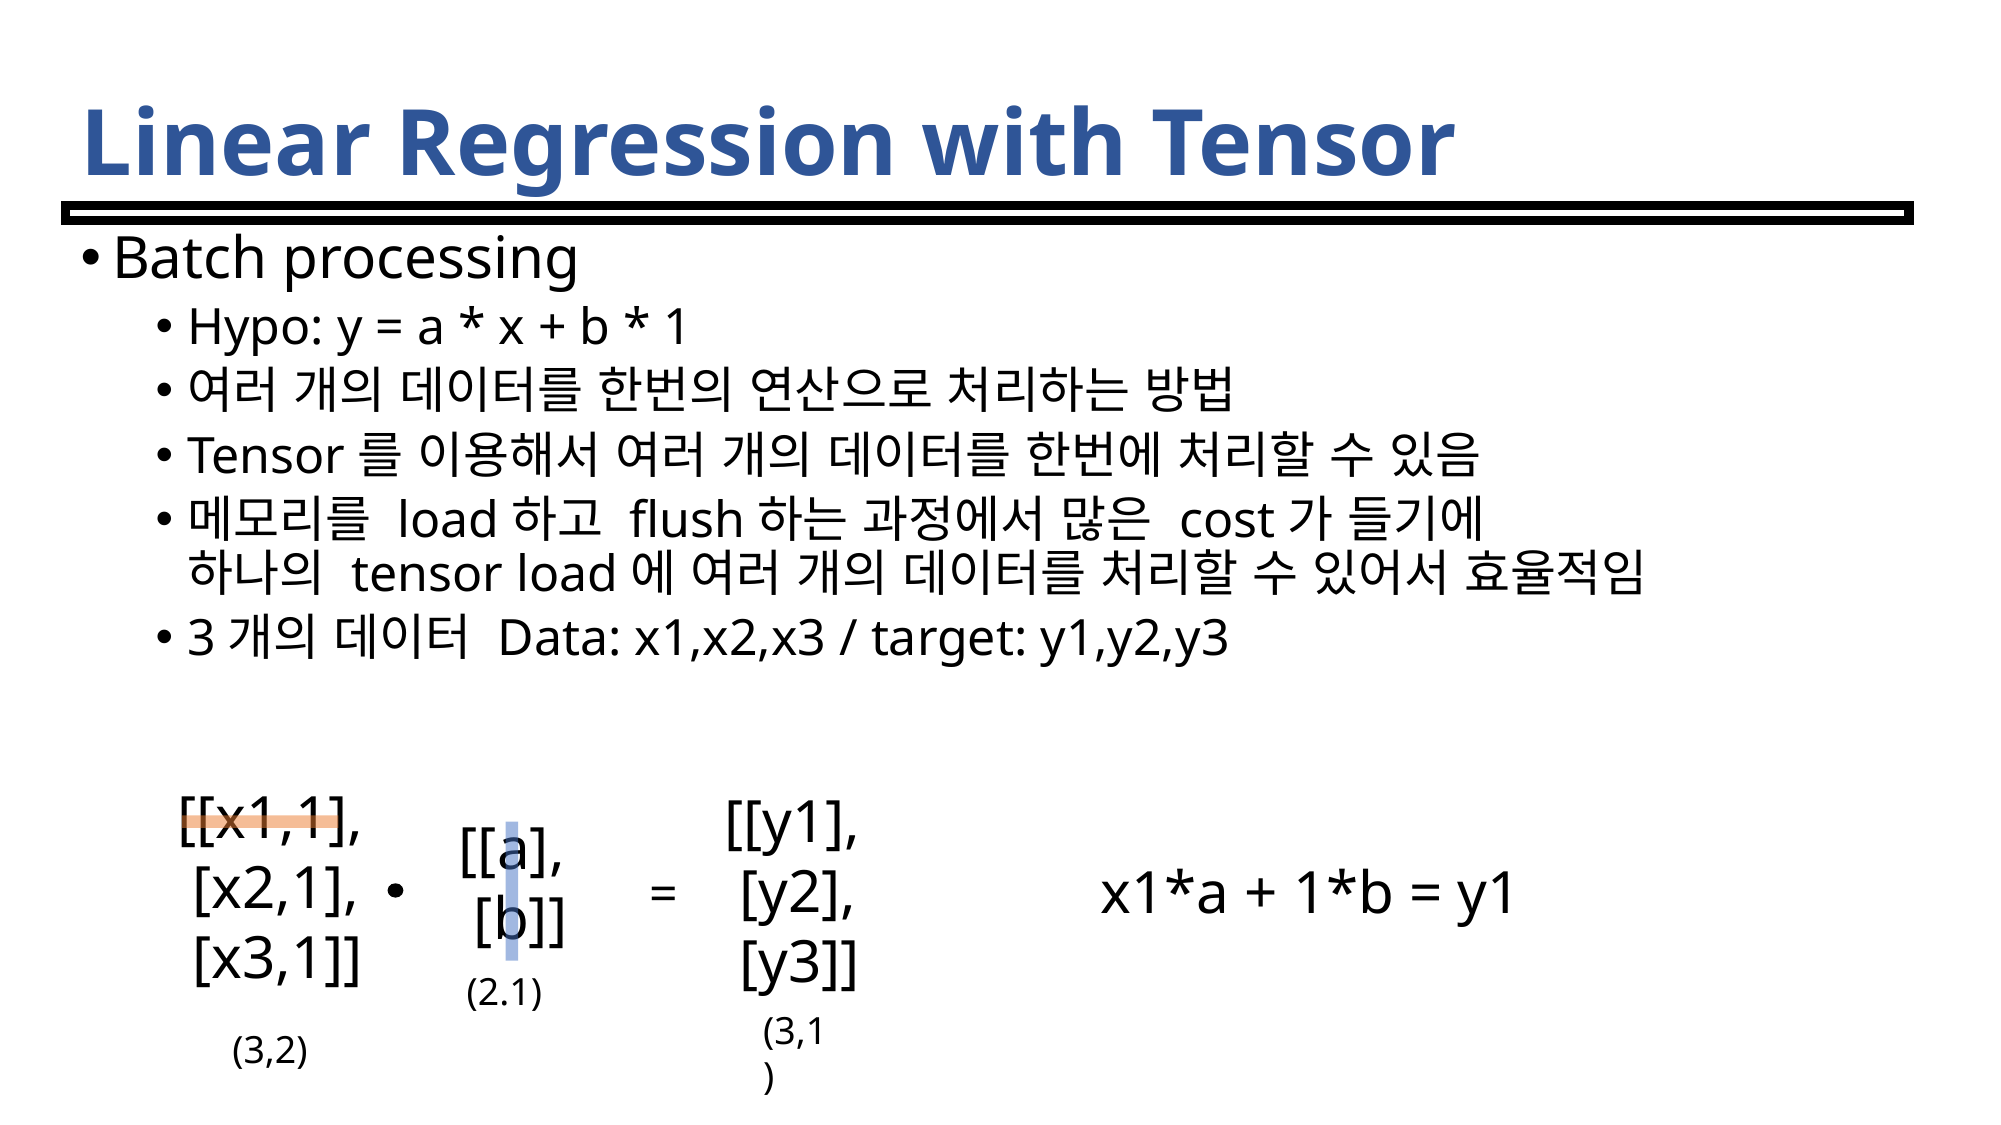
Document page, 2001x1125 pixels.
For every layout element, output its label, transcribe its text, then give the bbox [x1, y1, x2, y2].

text_box (3,2) [217, 1019, 323, 1079]
text_box [[x1,1], [x2,1], [x3,1]] [162, 772, 378, 998]
text_box (3,1) [748, 999, 852, 1105]
text_box [[a], [b]] [444, 804, 583, 959]
text_box Batch processing Hypo: y = a * x + b * 1 여러 개의 데이터를 한번의 연산으로 처리하는 방법 Tensor를 이용해서 여러 개의 데이터를 한번에 처리할 수 있음 메모리를 load하고 flush하는 과정에서 많은 cost가 들기에 하나의 tensor load에 여러 개의 데이터를 처리할 수 있어서 효율적임 3개의 데이터 Data: x1,x2,x3 / target: y1,y2,y3 [65, 220, 1909, 652]
text_box (2.1) [451, 960, 557, 1021]
text_box [387, 883, 404, 898]
text_box [[y1], [y2], [y3]] [709, 776, 876, 1002]
text_box [65, 205, 1910, 221]
title Linear Regression with Tensor [65, 71, 1909, 205]
text_box = [635, 854, 694, 930]
text_box x1*a + 1*b = y1 [1085, 847, 1536, 933]
